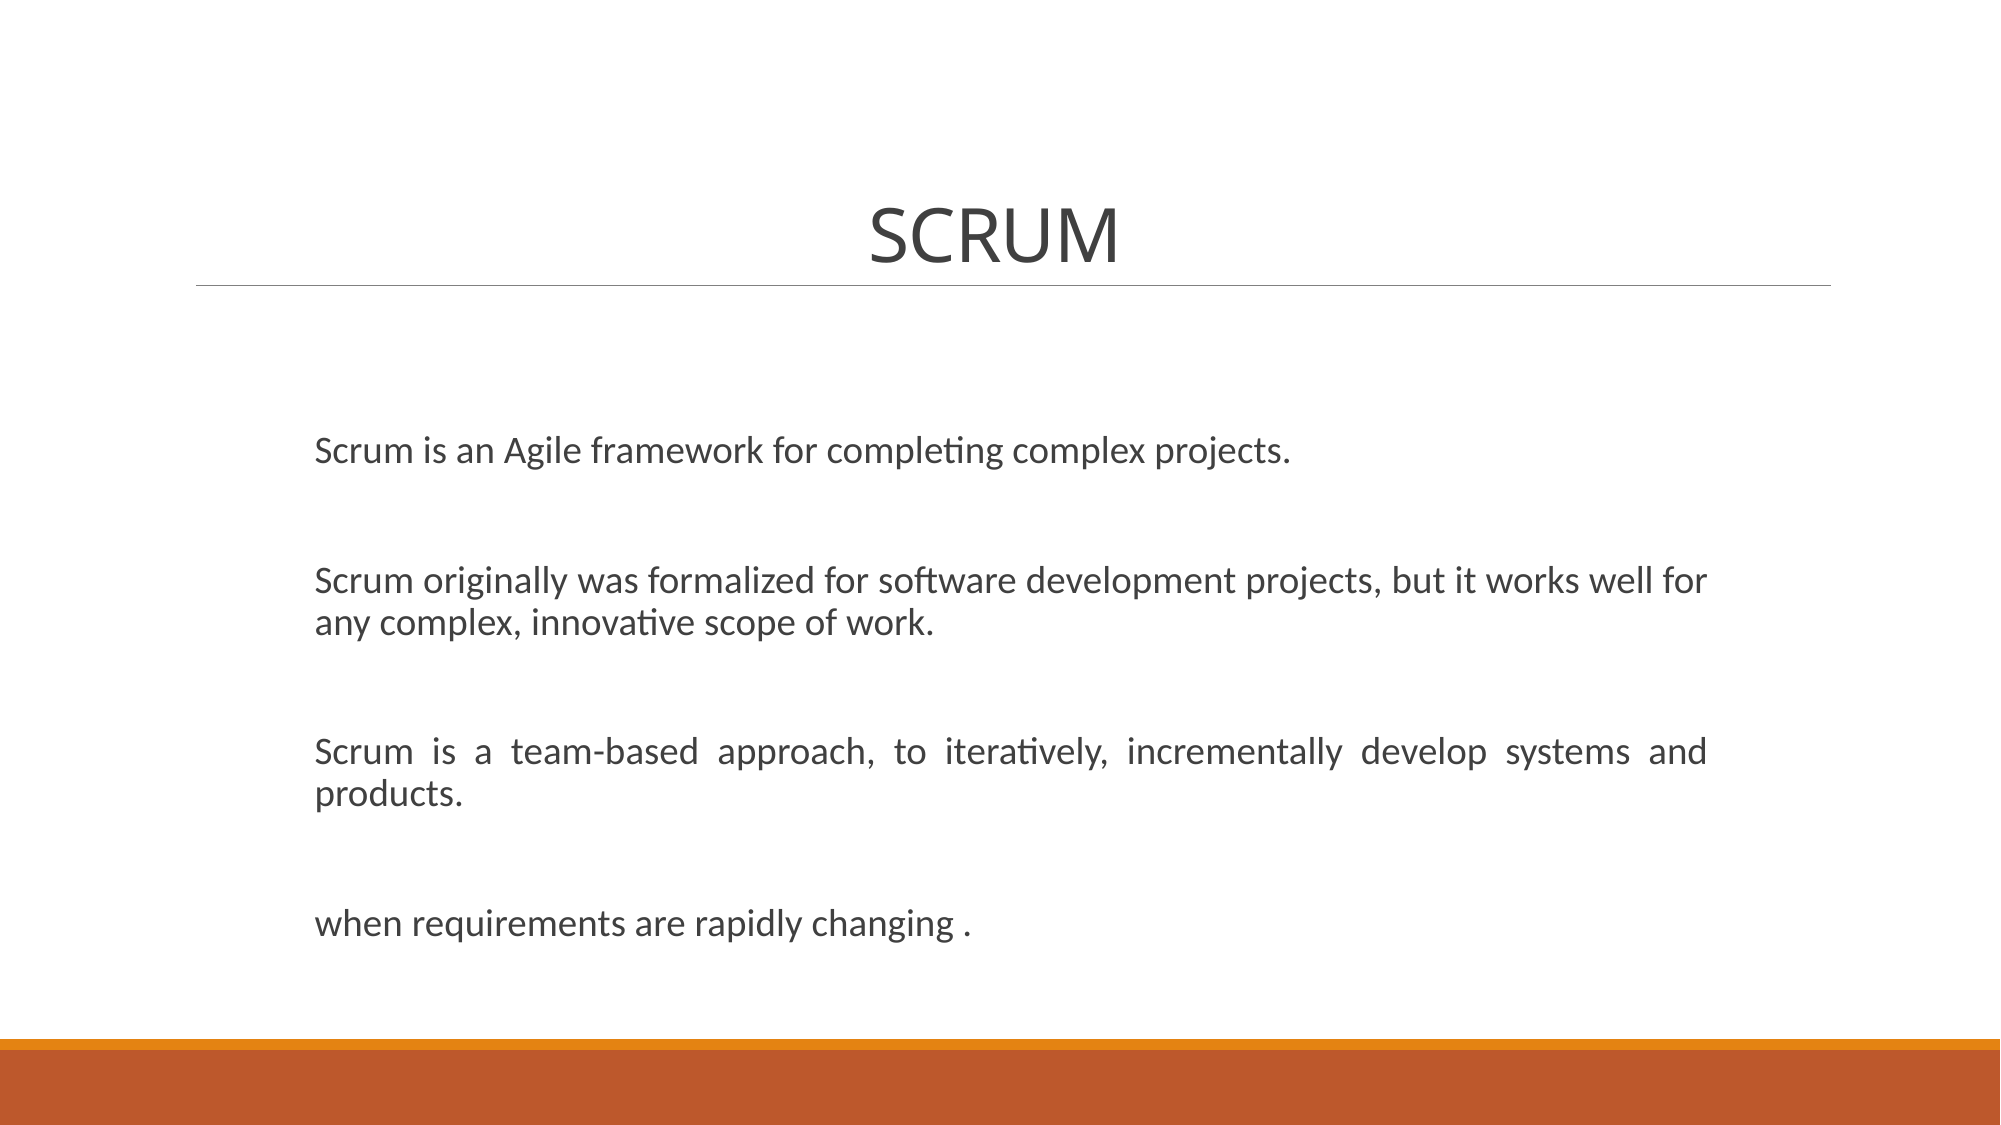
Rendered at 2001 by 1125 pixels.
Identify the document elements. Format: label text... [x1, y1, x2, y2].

list Scrum is an Agile framework for completing complex projects. Scrum originally was formalized for software development projects, but it works well for any complex, innovative scope of work. Scrum is a team-based approach, to iteratively, incrementally develop systems and products. when requirements are rapidly changing . [300, 353, 1710, 957]
title SCRUM [180, 47, 1830, 285]
